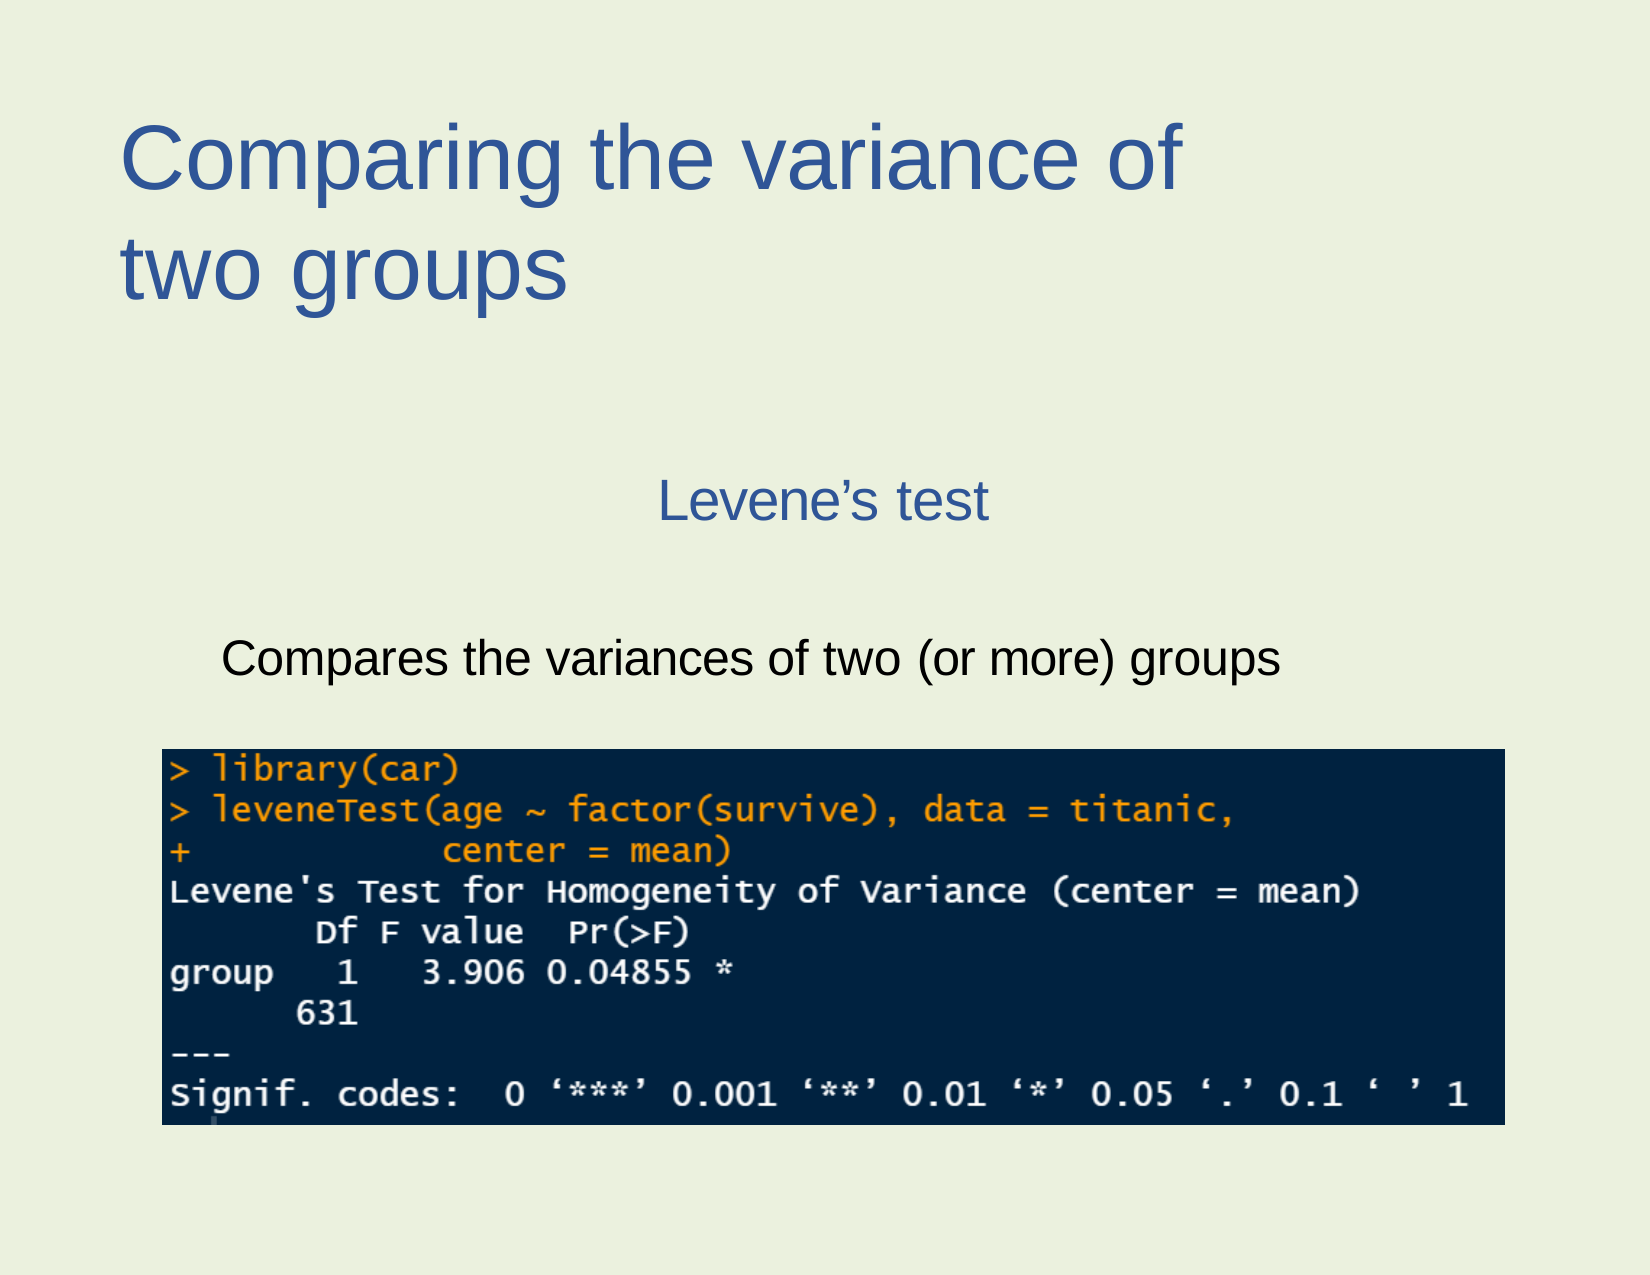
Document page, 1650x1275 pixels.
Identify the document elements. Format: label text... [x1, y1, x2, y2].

text_box Comparing the variance of two groups [117, 89, 1350, 318]
text_box Compares the variances of two (or more) groups [218, 623, 1432, 686]
text_box Levene’s test [409, 454, 1235, 540]
picture [162, 749, 1505, 1126]
